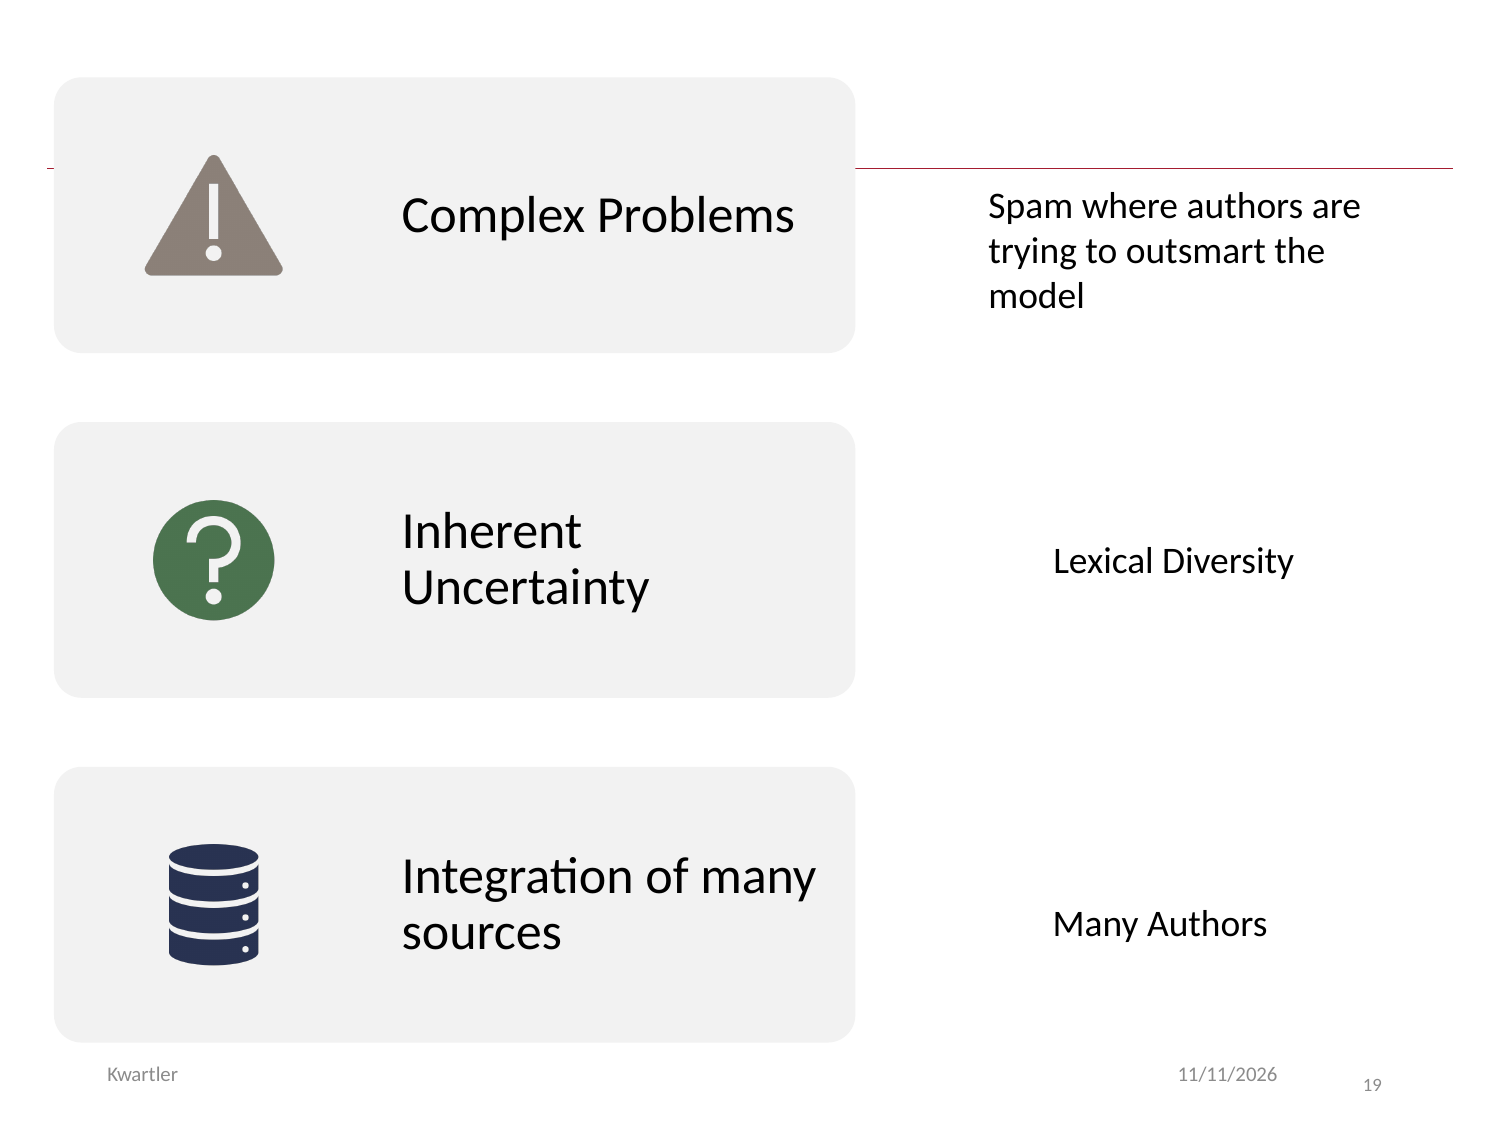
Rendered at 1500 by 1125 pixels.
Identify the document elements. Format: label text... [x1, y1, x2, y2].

text_box Lexical Diversity [1038, 528, 1318, 589]
text_box Spam where authors are trying to outsmart the model [973, 173, 1383, 323]
text_box Many Authors [1037, 892, 1283, 952]
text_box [53, 77, 856, 1043]
footer Kwartler [92, 1043, 599, 1103]
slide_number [954, 1042, 1293, 1103]
slide_number 19 [1319, 1042, 1397, 1103]
